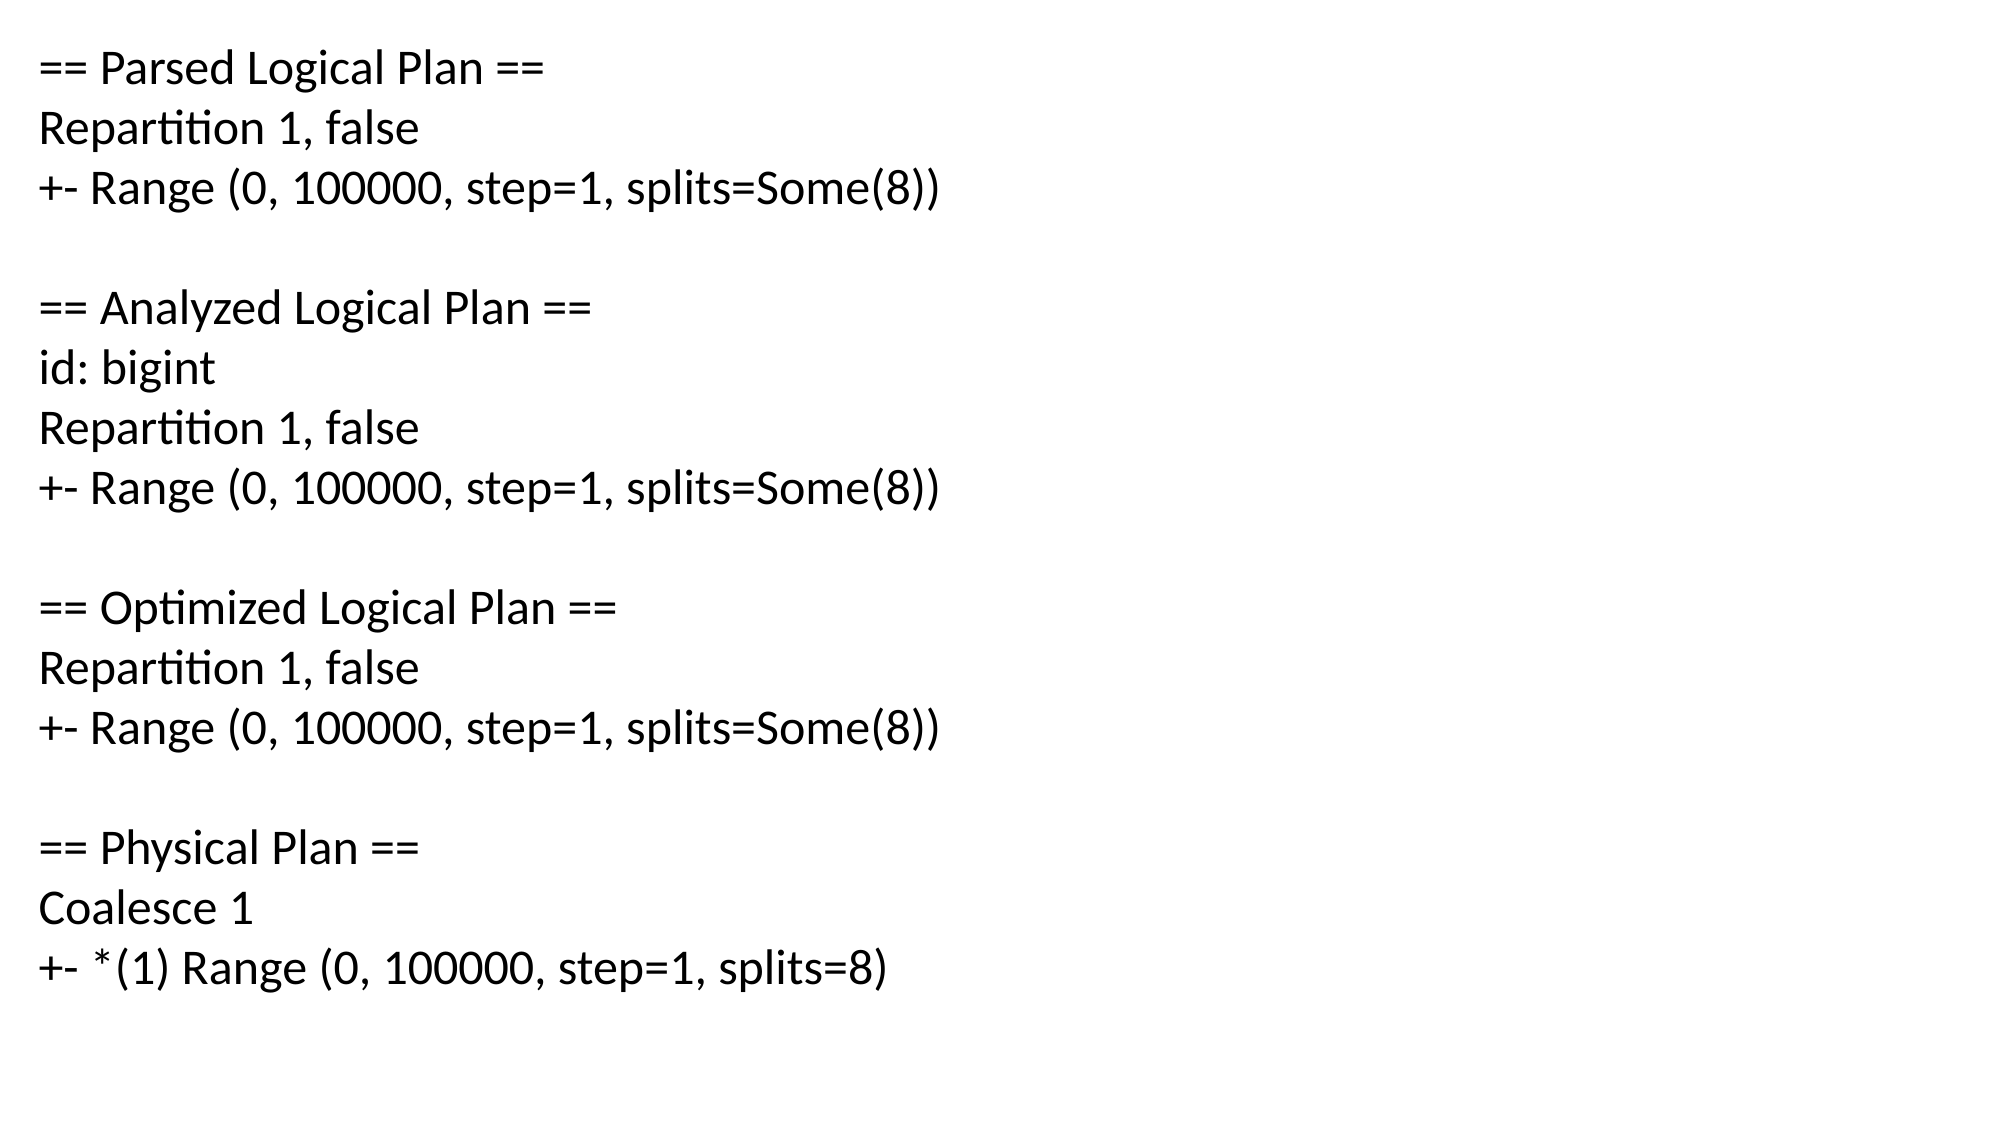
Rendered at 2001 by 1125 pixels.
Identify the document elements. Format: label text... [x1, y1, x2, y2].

text_box == Parsed Logical Plan == Repartition 1, false +- Range (0, 100000, step=1, splits=Some(8)) == Analyzed Logical Plan == id: bigint Repartition 1, false +- Range (0, 100000, step=1, splits=Some(8)) == Optimized Logical Plan == Repartition 1, false +- Range (0, 100000, step=1, splits=Some(8)) == Physical Plan == Coalesce 1 +- *(1) Range (0, 100000, step=1, splits=8) [23, 27, 1485, 1003]
